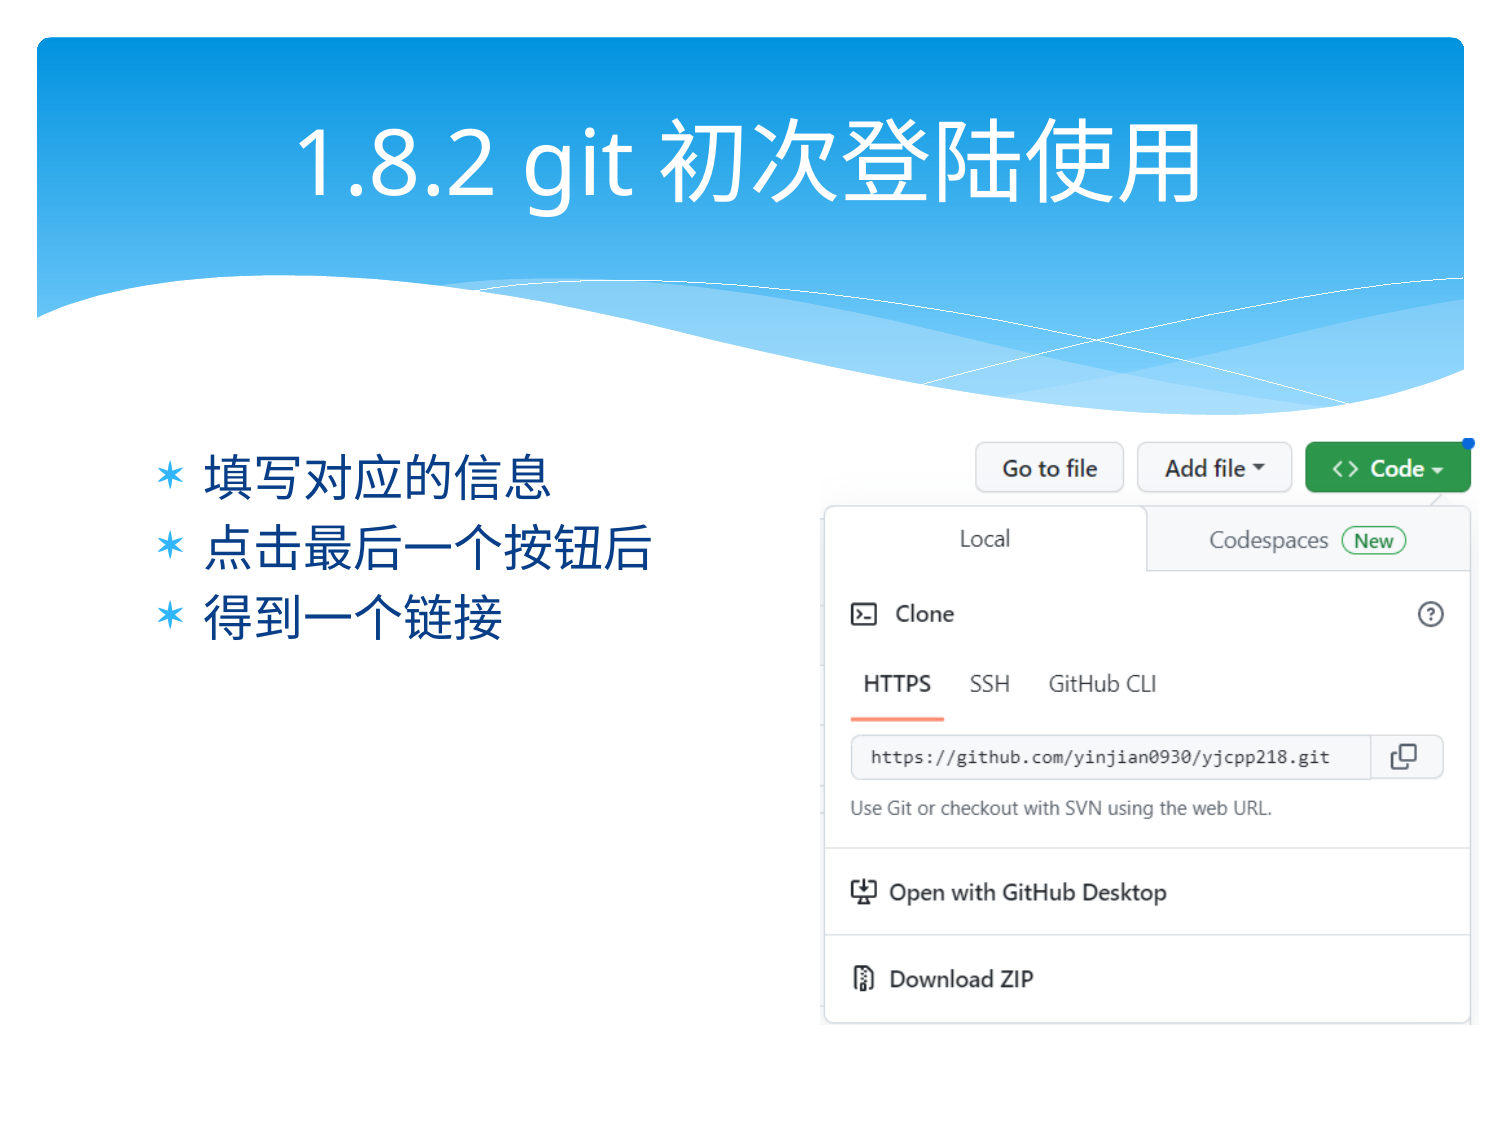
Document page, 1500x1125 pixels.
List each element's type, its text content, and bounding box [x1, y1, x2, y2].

picture [820, 438, 1479, 1025]
title 1.8.2 git初次登陆使用 [75, 55, 1425, 261]
list 填写对应的信息 点击最后一个按钮后 得到一个链接 [143, 438, 818, 688]
